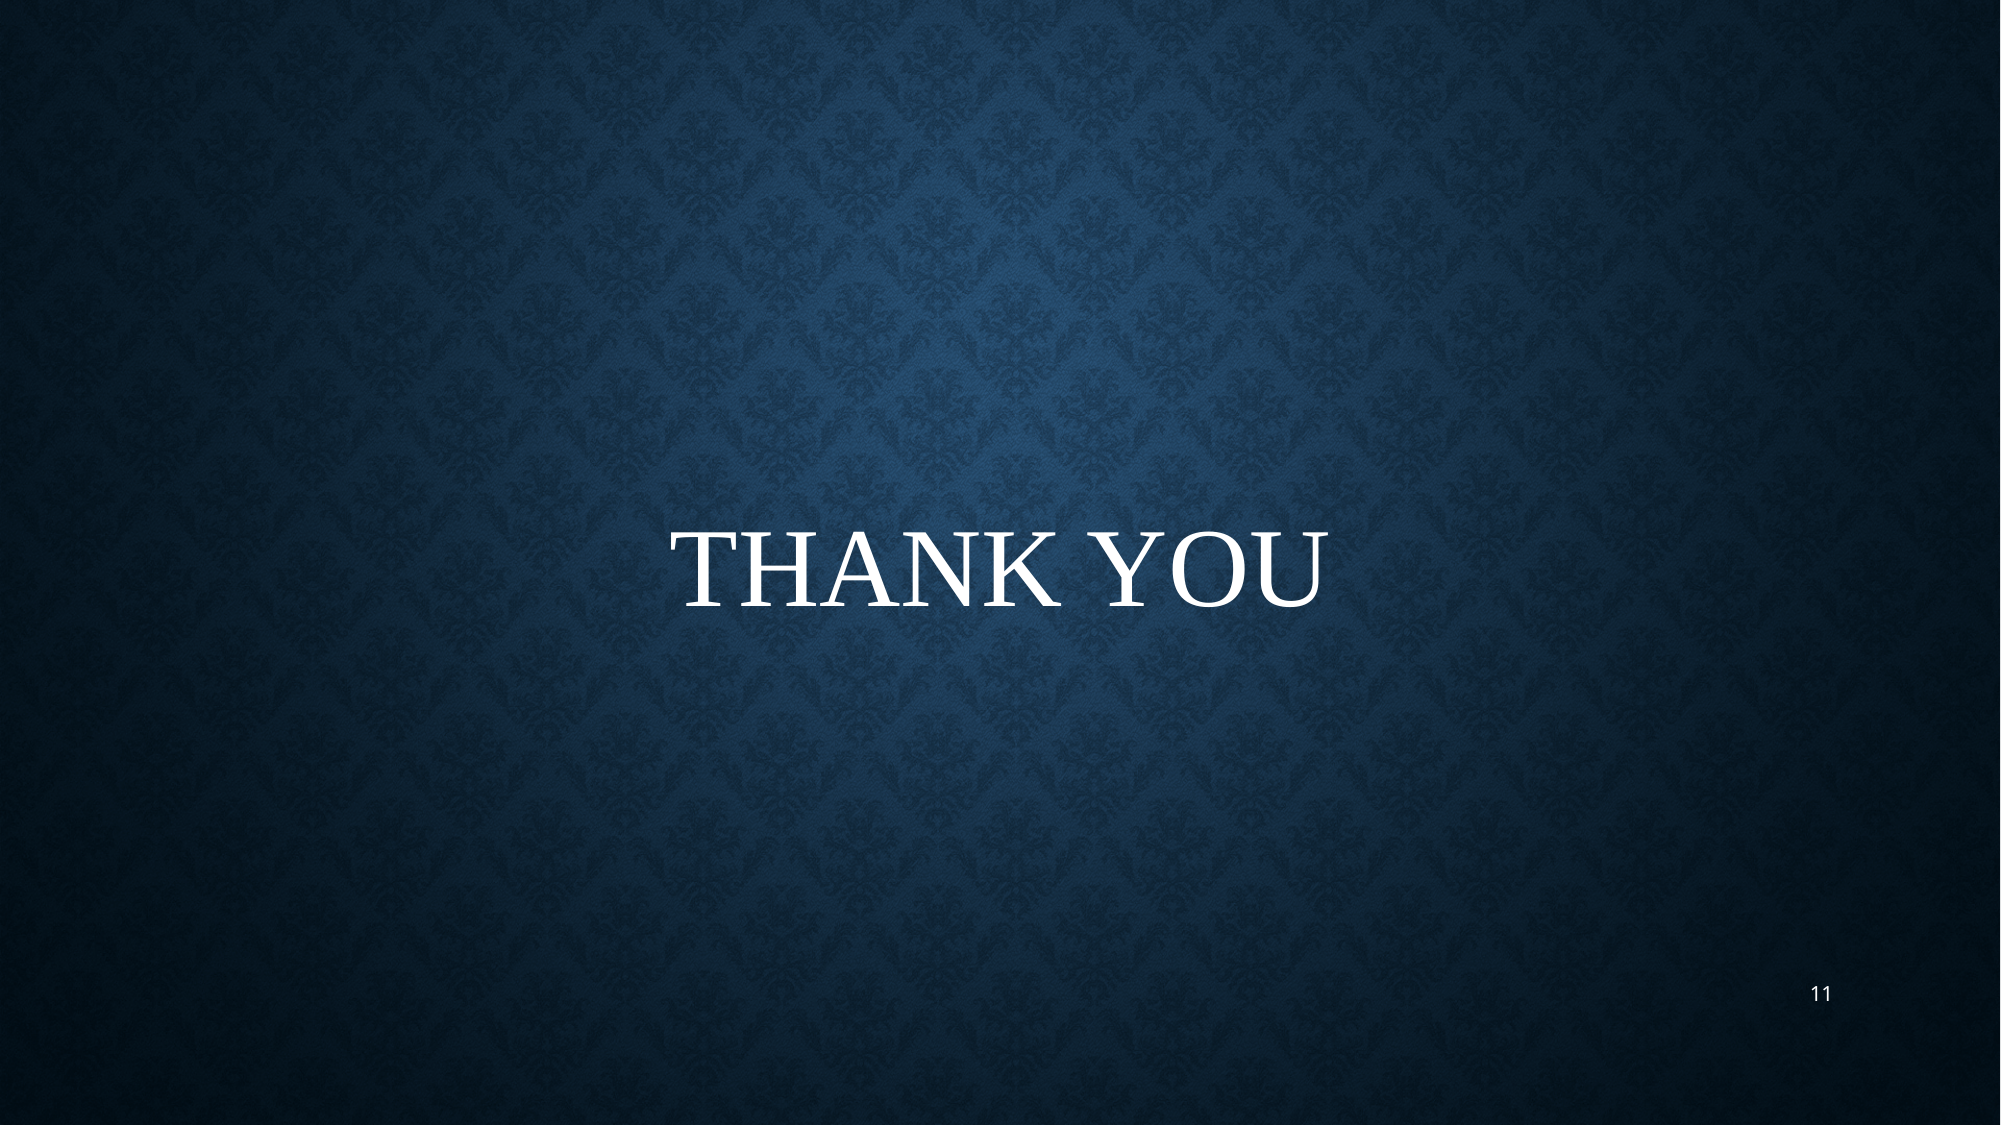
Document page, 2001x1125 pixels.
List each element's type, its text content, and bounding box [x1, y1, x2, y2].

text_box THANK YOU [654, 486, 1346, 637]
slide_number 11 [1724, 965, 1849, 1025]
